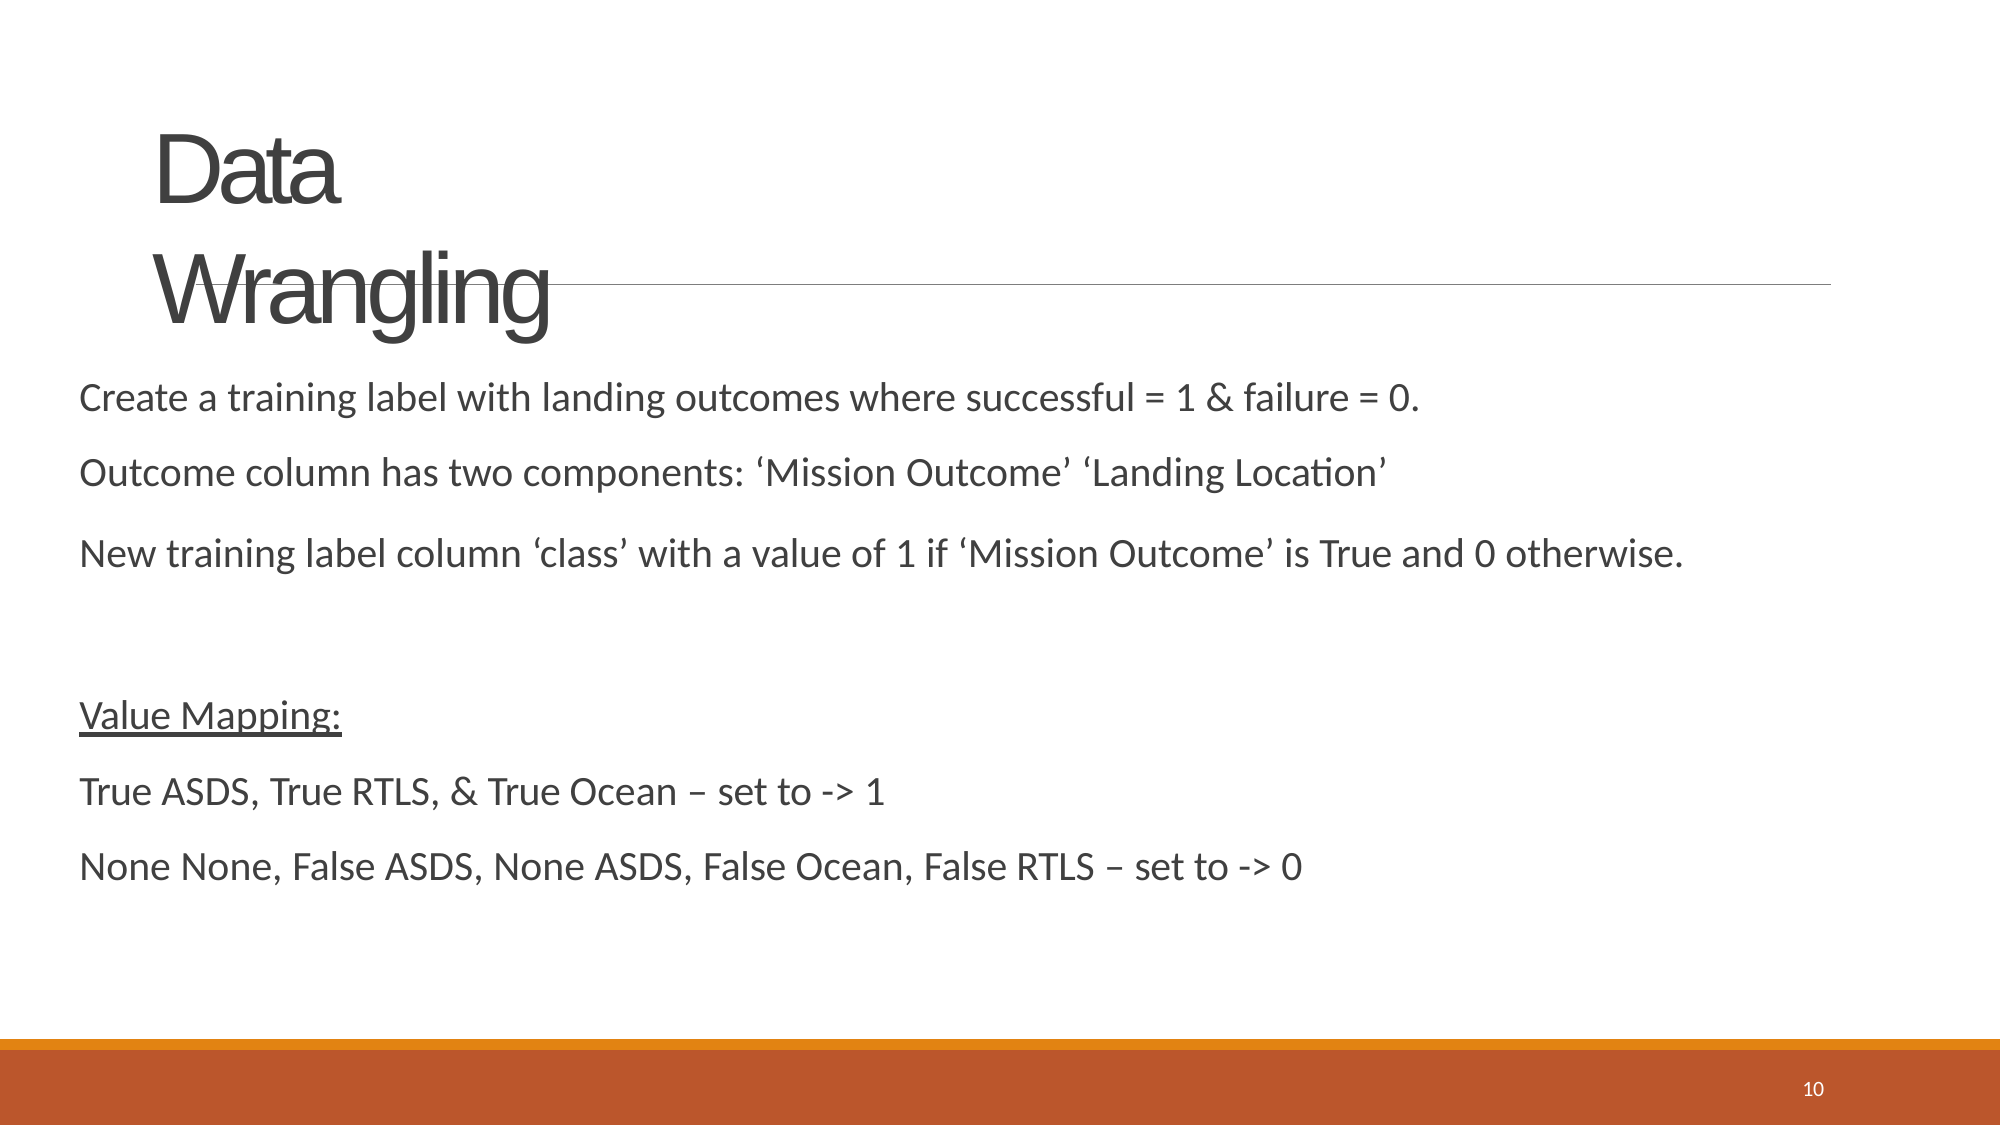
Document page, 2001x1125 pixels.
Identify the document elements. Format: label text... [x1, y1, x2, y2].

list Create a training label with landing outcomes where successful = 1 & failure = 0. Outcome column has two components: ‘Mission Outcome’ ‘Landing Location’ New training label column ‘class’ with a value of 1 if ‘Mission Outcome’ is True and 0 otherwise. Value Mapping: True ASDS, True RTLS, & True Ocean – set to -> 1 None None, False ASDS, None ASDS, False Ocean, False RTLS – set to -> 0 [76, 343, 2000, 1008]
title Data Wrangling [150, 101, 756, 343]
slide_number 10 [1795, 1077, 1831, 1125]
